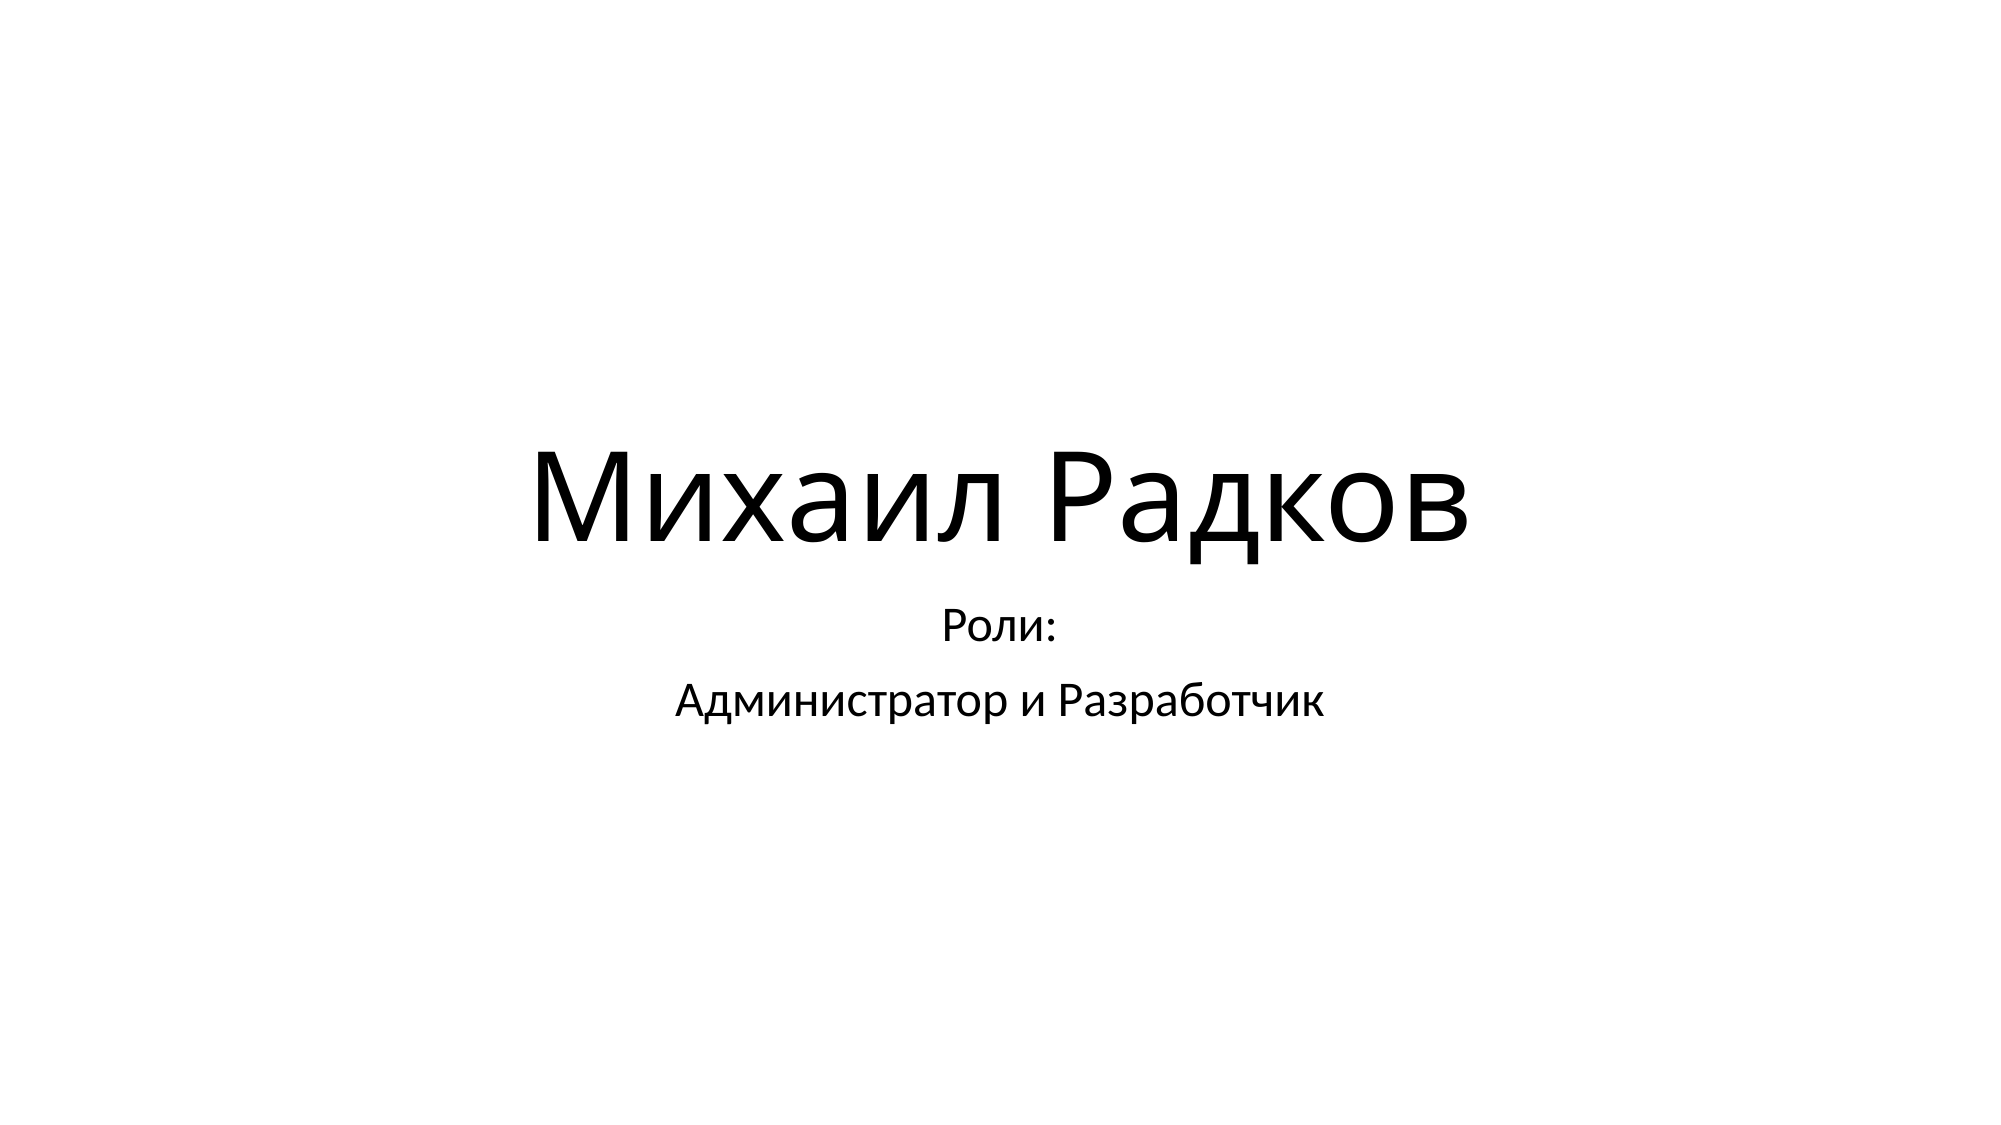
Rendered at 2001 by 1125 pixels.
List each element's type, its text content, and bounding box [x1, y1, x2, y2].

subtitle Роли: Администратор и Разработчик [249, 590, 1750, 863]
title Михаил Радков [249, 184, 1750, 576]
